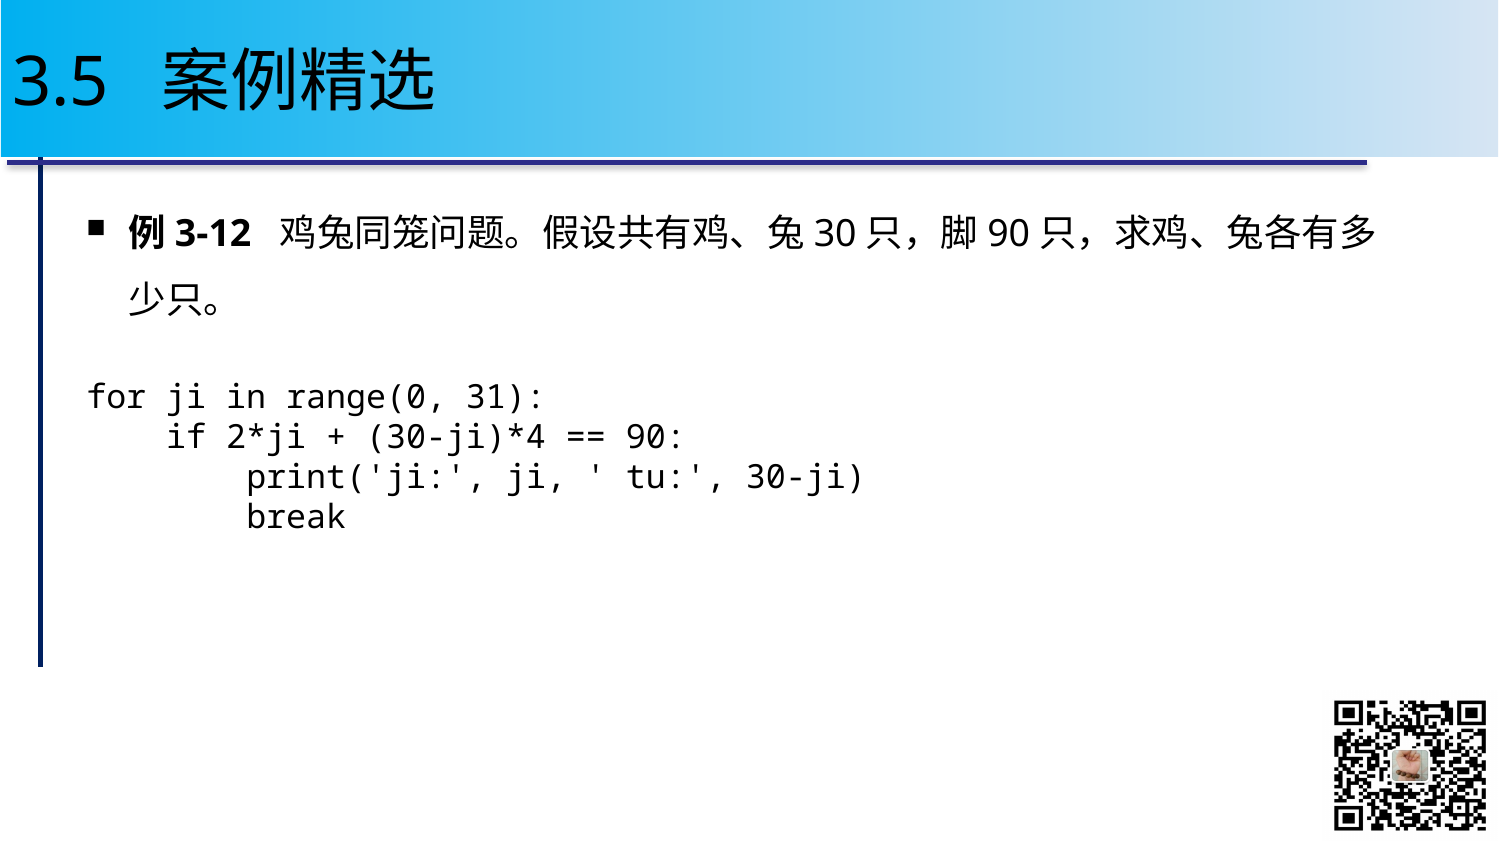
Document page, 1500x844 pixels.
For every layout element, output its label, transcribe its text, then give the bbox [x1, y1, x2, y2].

picture [1322, 690, 1498, 841]
list 例3-12 鸡兔同笼问题。假设共有鸡、兔30只，脚90只，求鸡、兔各有多少只。 for ji in range(0, 31): if 2*ji + (30-ji)*4 == 90: print('ji:', ji, ' tu:', 30-ji) break [74, 180, 1426, 738]
title 3.5 案例精选 [0, 0, 1499, 157]
